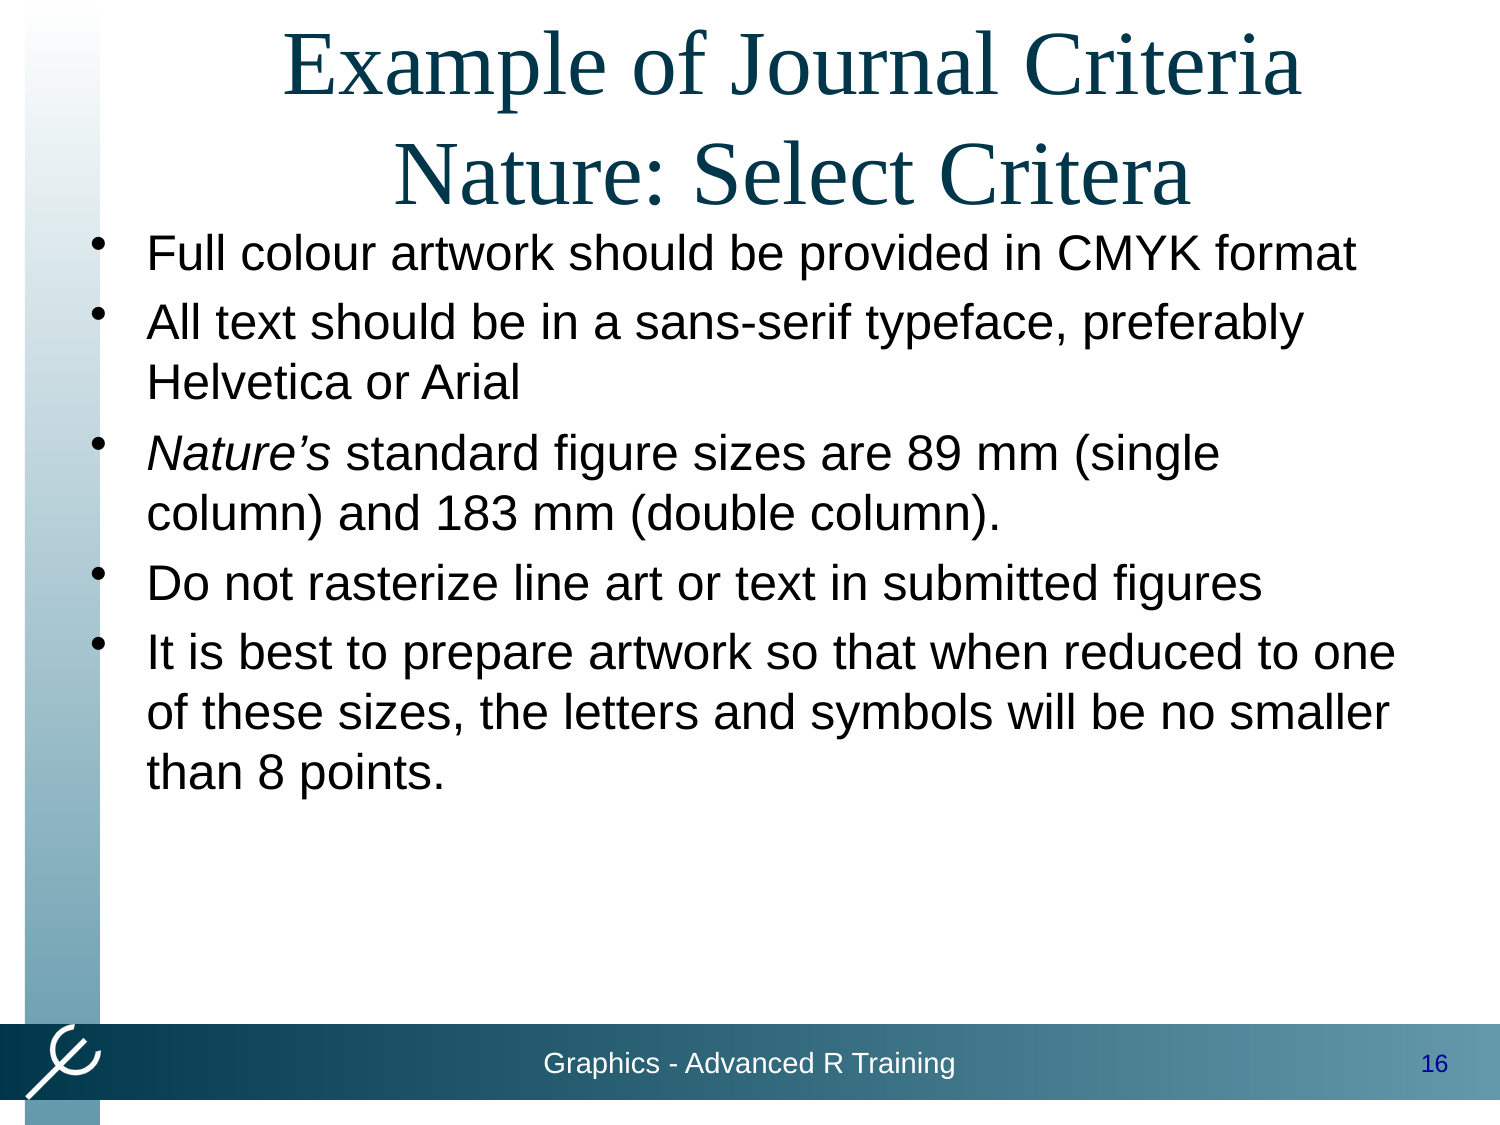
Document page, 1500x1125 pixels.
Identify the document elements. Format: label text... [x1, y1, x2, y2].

list Full colour artwork should be provided in CMYK format All text should be in a sans-serif typeface, preferably Helvetica or Arial Nature’s standard figure sizes are 89 mm (single column) and 183 mm (double column). Do not rasterize line art or text in submitted figures It is best to prepare artwork so that when reduced to one of these sizes, the letters and symbols will be no smaller than 8 points. [75, 212, 1425, 1005]
picture [27, 1024, 101, 1100]
title Example of Journal Criteria Nature: Select Critera [150, 50, 1438, 175]
